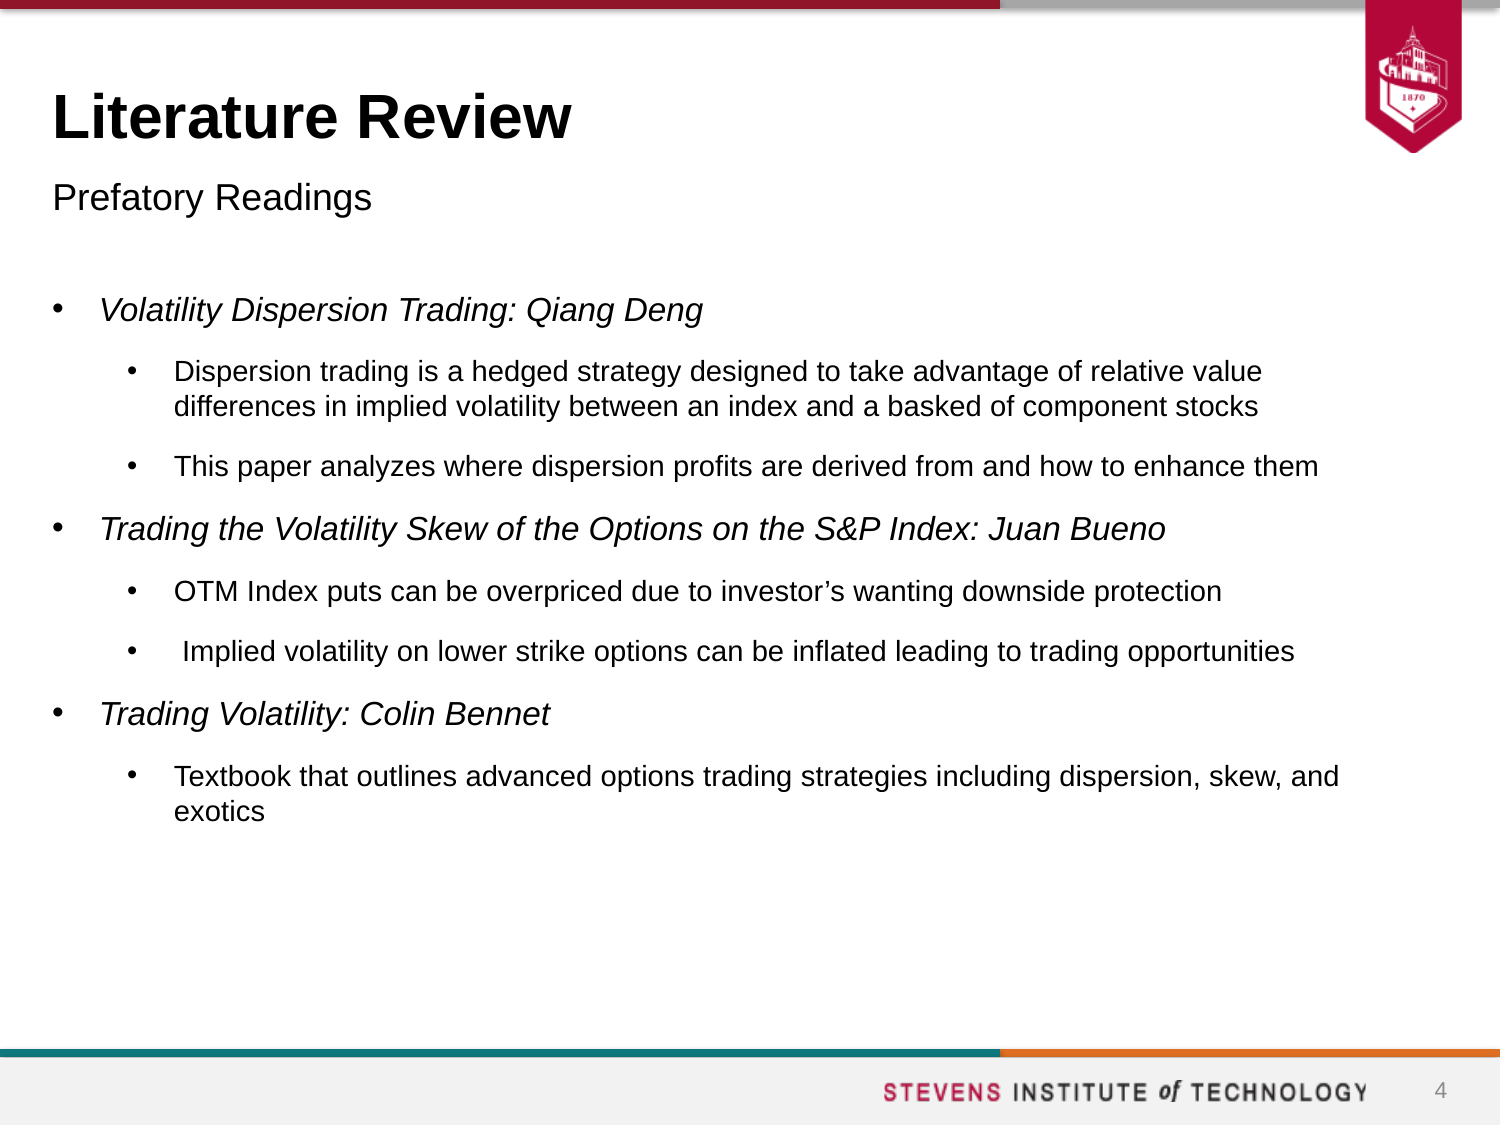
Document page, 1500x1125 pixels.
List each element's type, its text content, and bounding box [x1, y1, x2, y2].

slide_number 4 [1401, 1059, 1481, 1120]
list Prefatory Readings [37, 165, 1463, 232]
title Literature Review [37, 68, 1236, 157]
list Volatility Dispersion Trading: Qiang Deng Dispersion trading is a hedged strategy designed to take advantage of relative value differences in implied volatility between an index and a basked of component stocks This paper analyzes where dispersion profits are derived from and how to enhance them Trading the Volatility Skew of the Options on the S&P Index: Juan Bueno OTM Index puts can be overpriced due to investor’s wanting downside protection Implied volatility on lower strike options can be inflated leading to trading opportunities Trading Volatility: Colin Bennet Textbook that outlines advanced options trading strategies including dispersion, skew, and exotics [37, 280, 1402, 1000]
